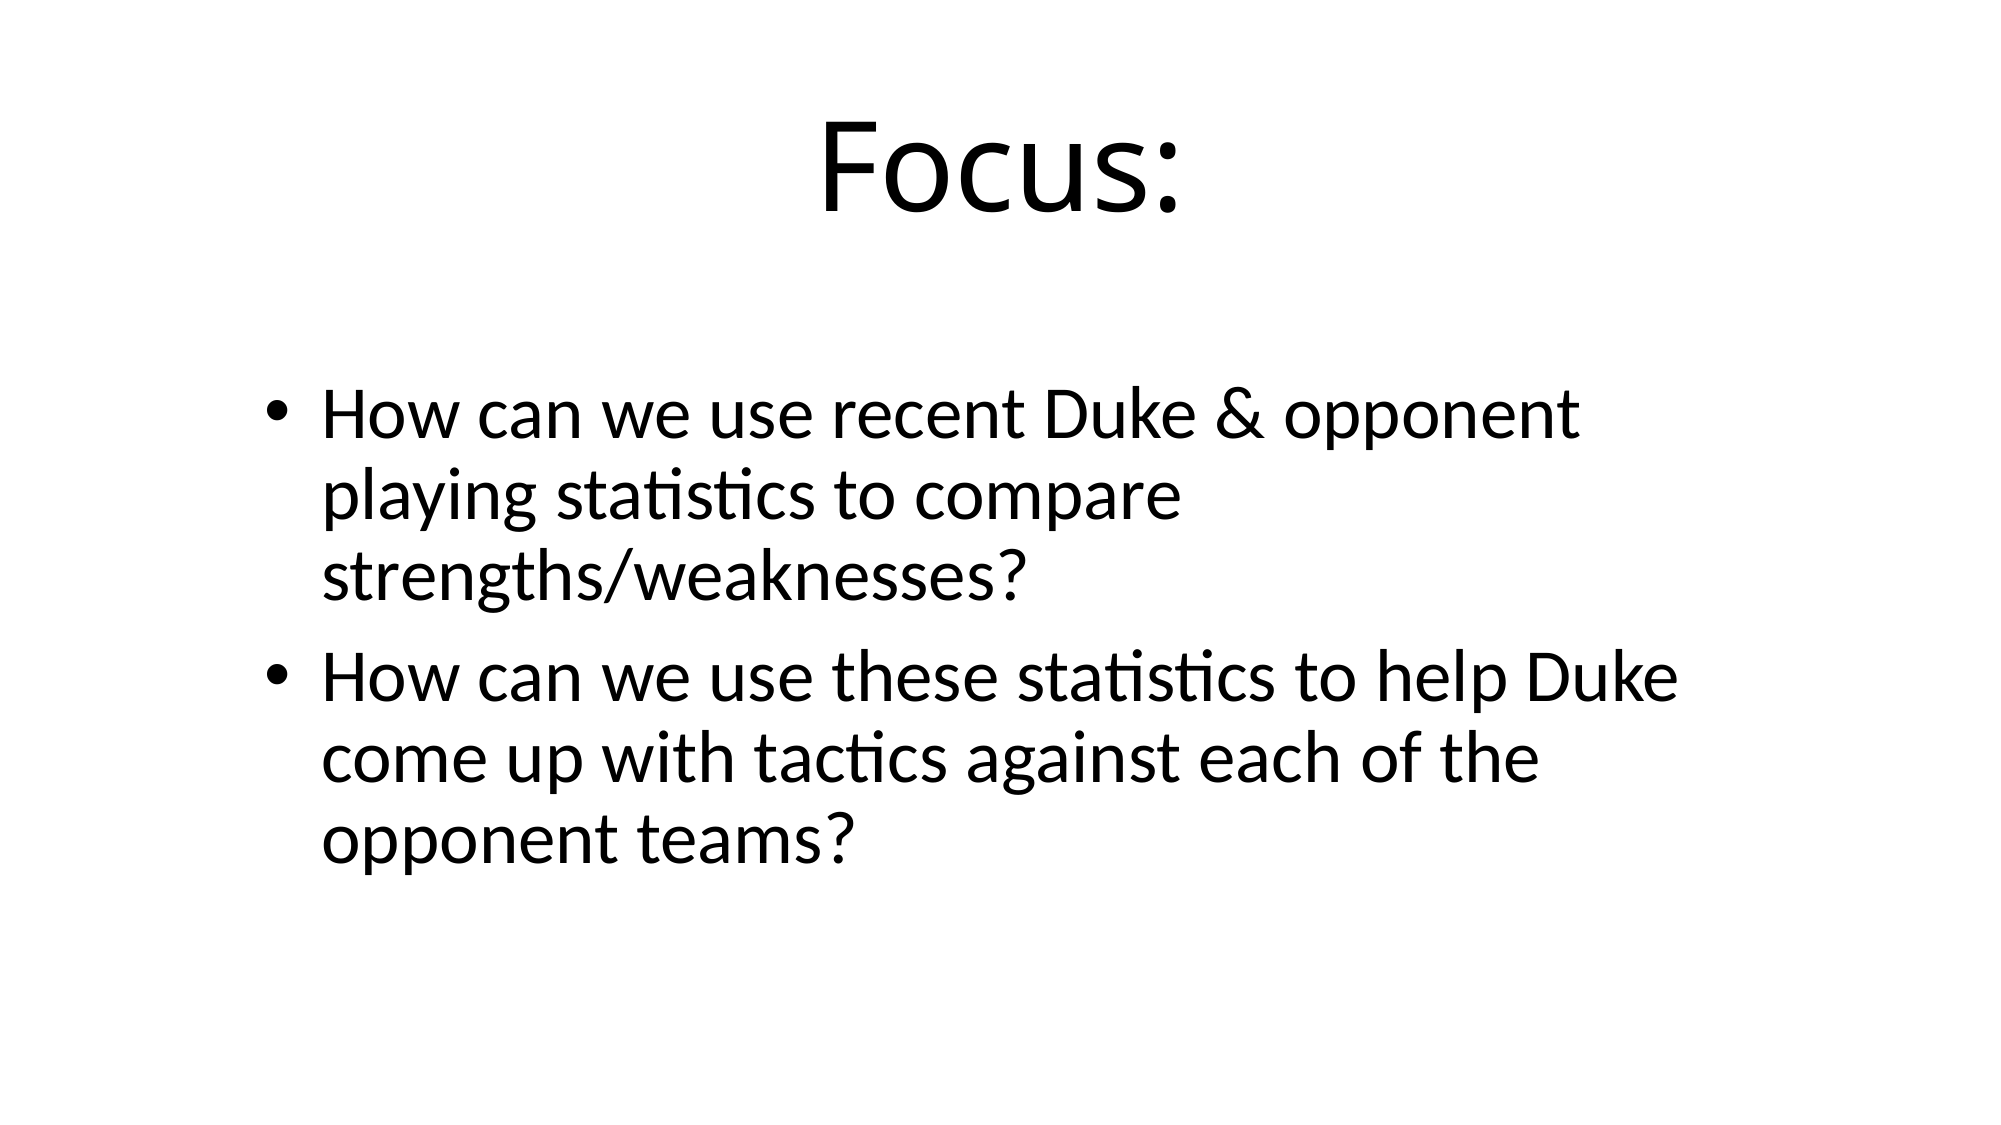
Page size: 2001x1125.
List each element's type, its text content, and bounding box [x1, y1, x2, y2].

subtitle How can we use recent Duke & opponent playing statistics to compare strengths/weaknesses? How can we use these statistics to help Duke come up with tactics against each of the opponent teams? [249, 365, 1750, 638]
title Focus: [249, 92, 1750, 246]
